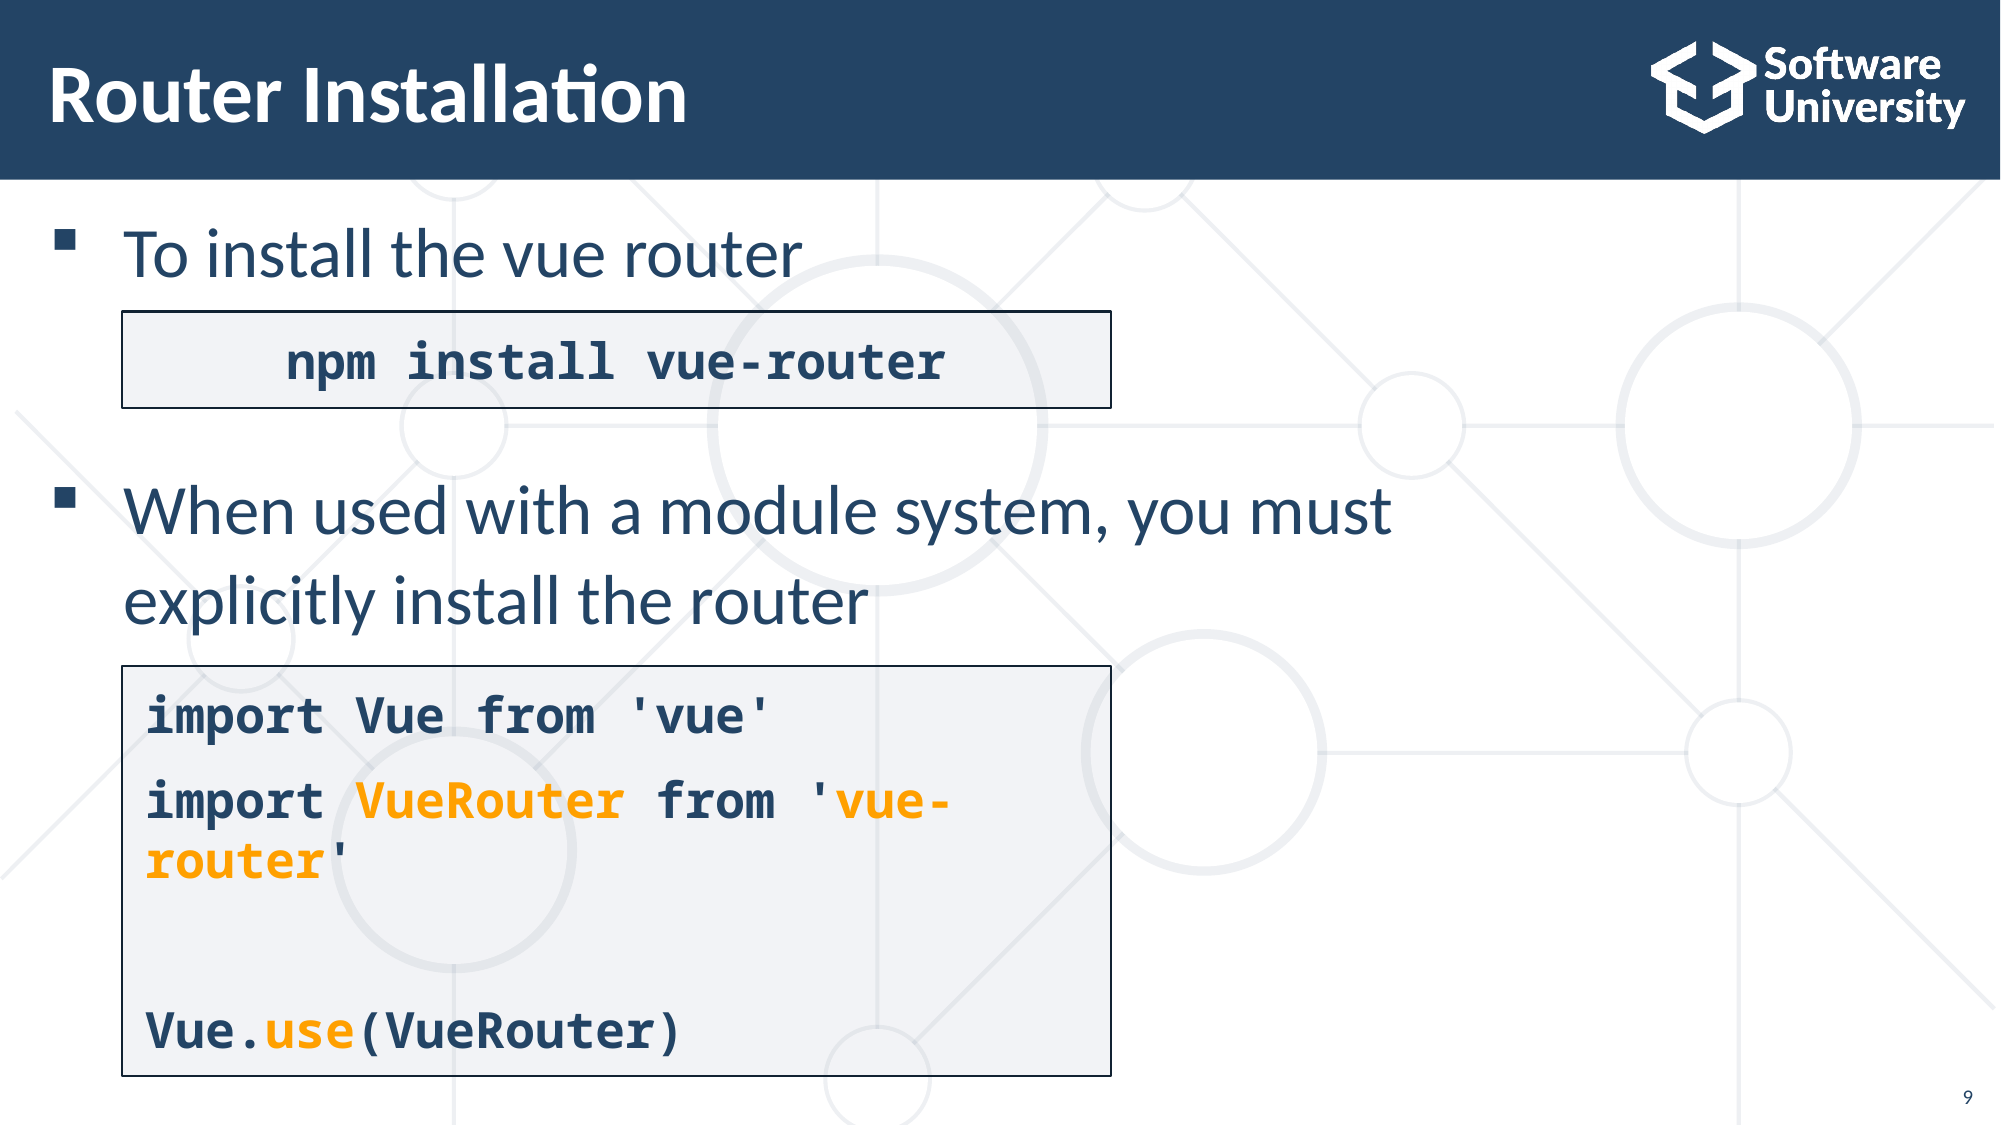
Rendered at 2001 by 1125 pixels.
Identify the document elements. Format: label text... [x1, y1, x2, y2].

text_box 9 [1927, 1067, 1989, 1117]
title Router Installation [31, 16, 1625, 162]
text_box import Vue from 'vue' import VueRouter from 'vue-router' Vue.use(VueRouter) [121, 665, 1112, 1077]
picture [1651, 41, 1966, 134]
list To install the vue router When used with a module system, you must explicitly install the router [31, 196, 1969, 1109]
